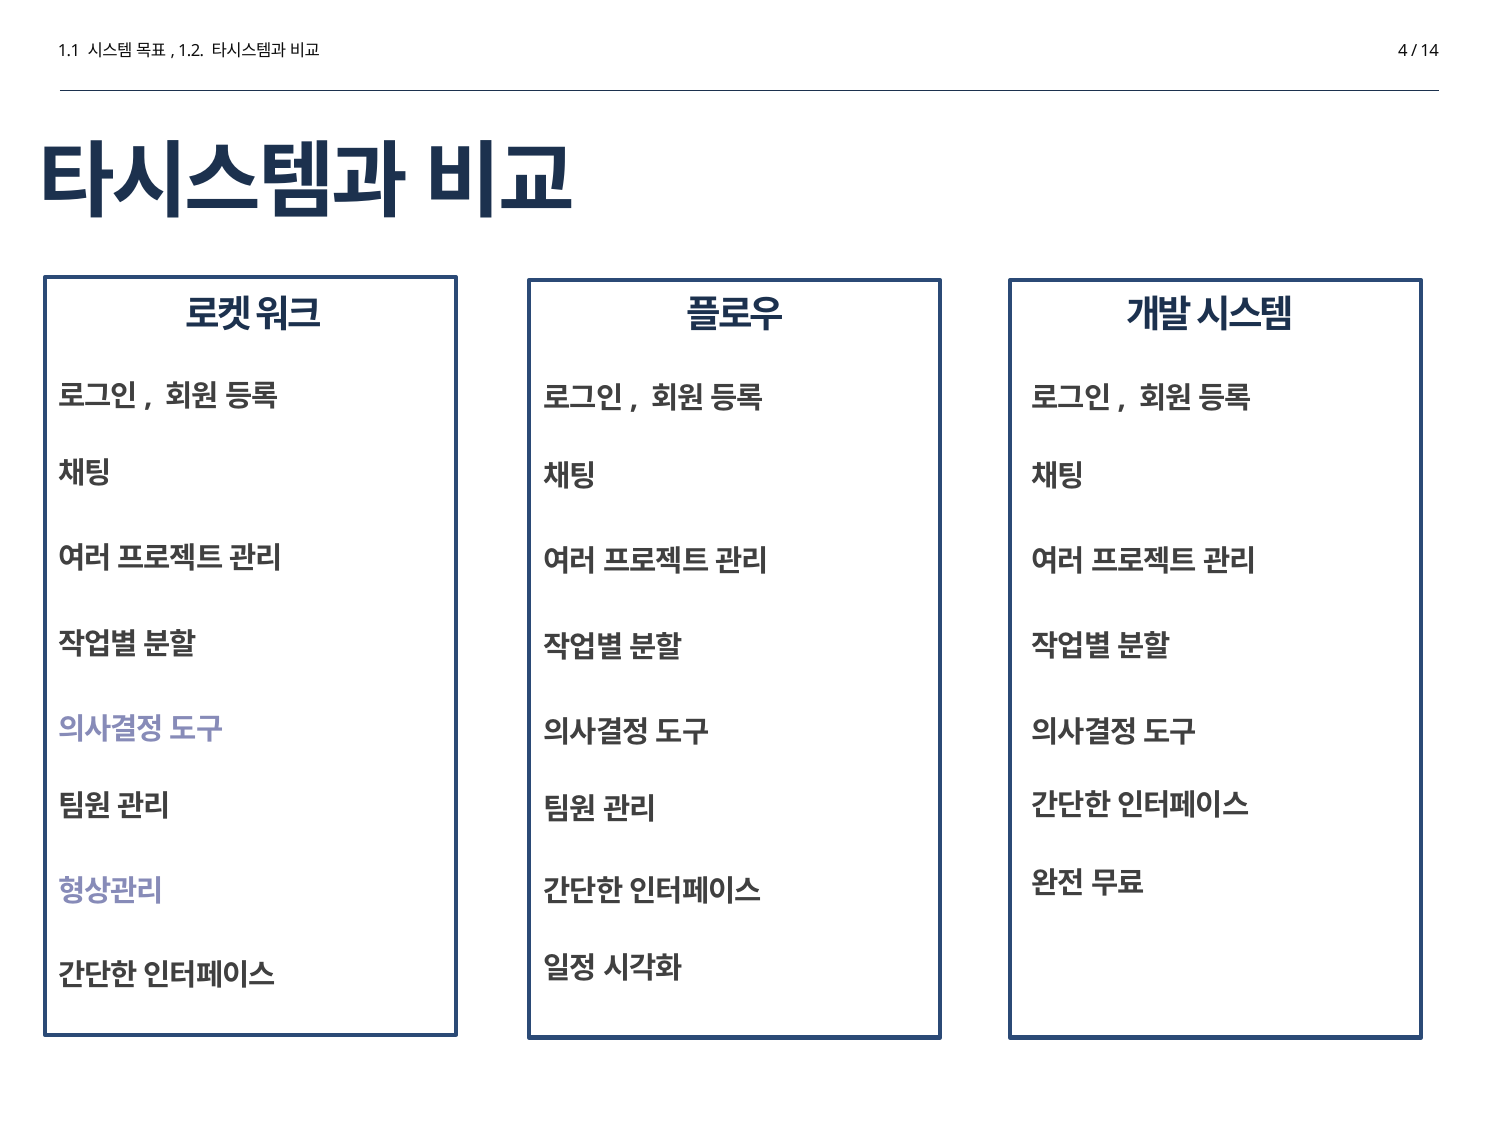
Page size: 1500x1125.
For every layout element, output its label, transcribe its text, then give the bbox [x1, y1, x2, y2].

text_box 1.1 시스템 목표, 1.2. 타시스템과 비교 [43, 31, 342, 67]
text_box 의사결정 도구 [1016, 678, 1325, 752]
text_box 완전 무료 [1016, 829, 1325, 907]
text_box 간단한 인터페이스 [1016, 752, 1325, 829]
text_box 로켓 워크 플로우 개발 시스템 [170, 265, 1375, 361]
text_box [527, 278, 942, 1040]
text_box 로그인, 회원 등록 [1016, 345, 1325, 422]
text_box 채팅 [1016, 422, 1325, 501]
text_box 작업별 분할 [1016, 593, 1325, 671]
text_box 일정 시각화 [528, 915, 837, 993]
text_box 4 / 14 [1193, 32, 1454, 70]
text_box 타시스템과 비교 [23, 129, 1171, 225]
text_box [1008, 278, 1423, 1040]
text_box 여러 프로젝트 관리 [1016, 507, 1325, 586]
text_box [43, 275, 458, 1037]
